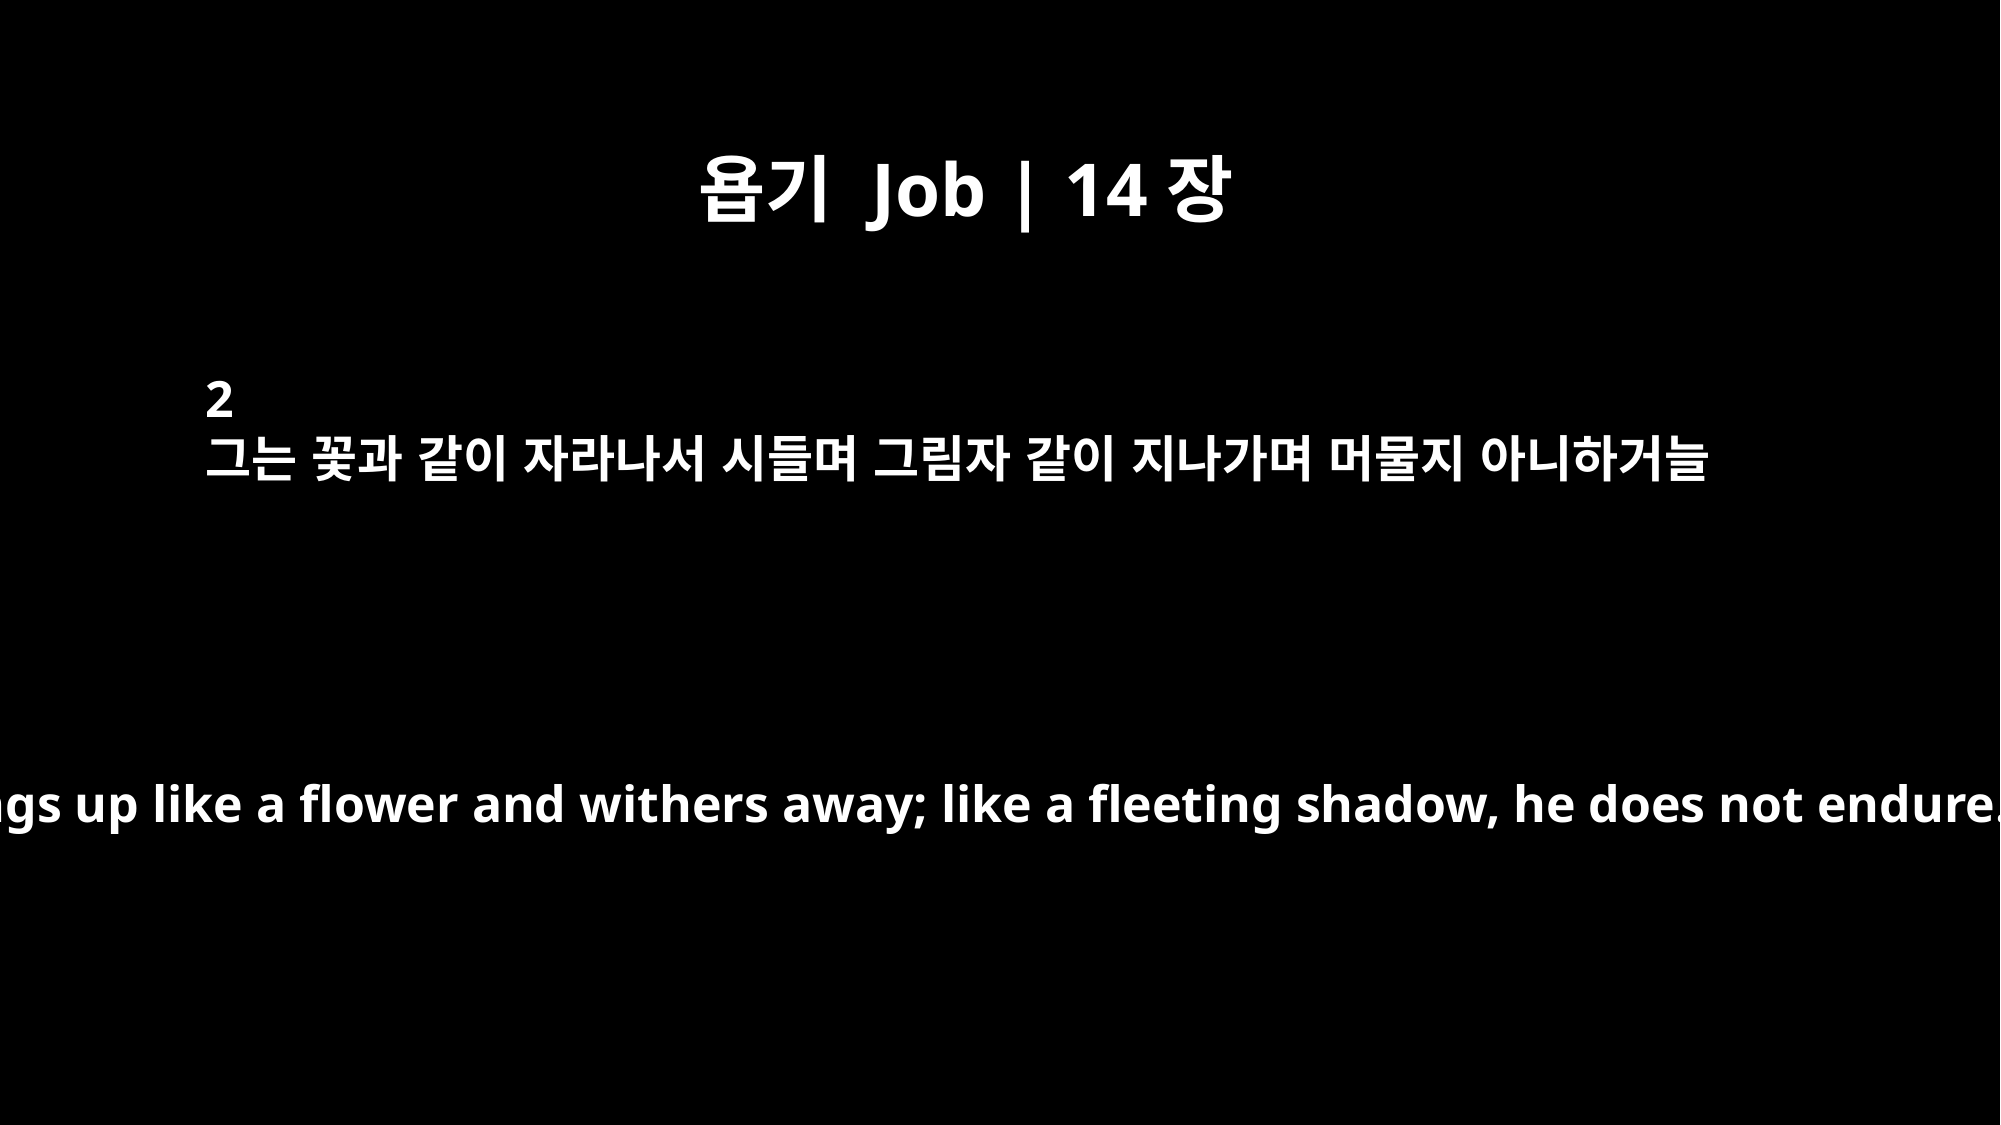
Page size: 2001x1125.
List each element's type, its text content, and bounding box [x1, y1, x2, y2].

text_box 욥기 Job | 14장 [683, 136, 1249, 239]
text_box 2 그는 꽃과 같이 자라나서 시들며 그림자 같이 지나가며 머물지 아니하거늘 [190, 359, 1727, 495]
text_box He springs up like a flower and withers away; like a fleeting shadow, he does not endure. [0, 764, 2000, 840]
